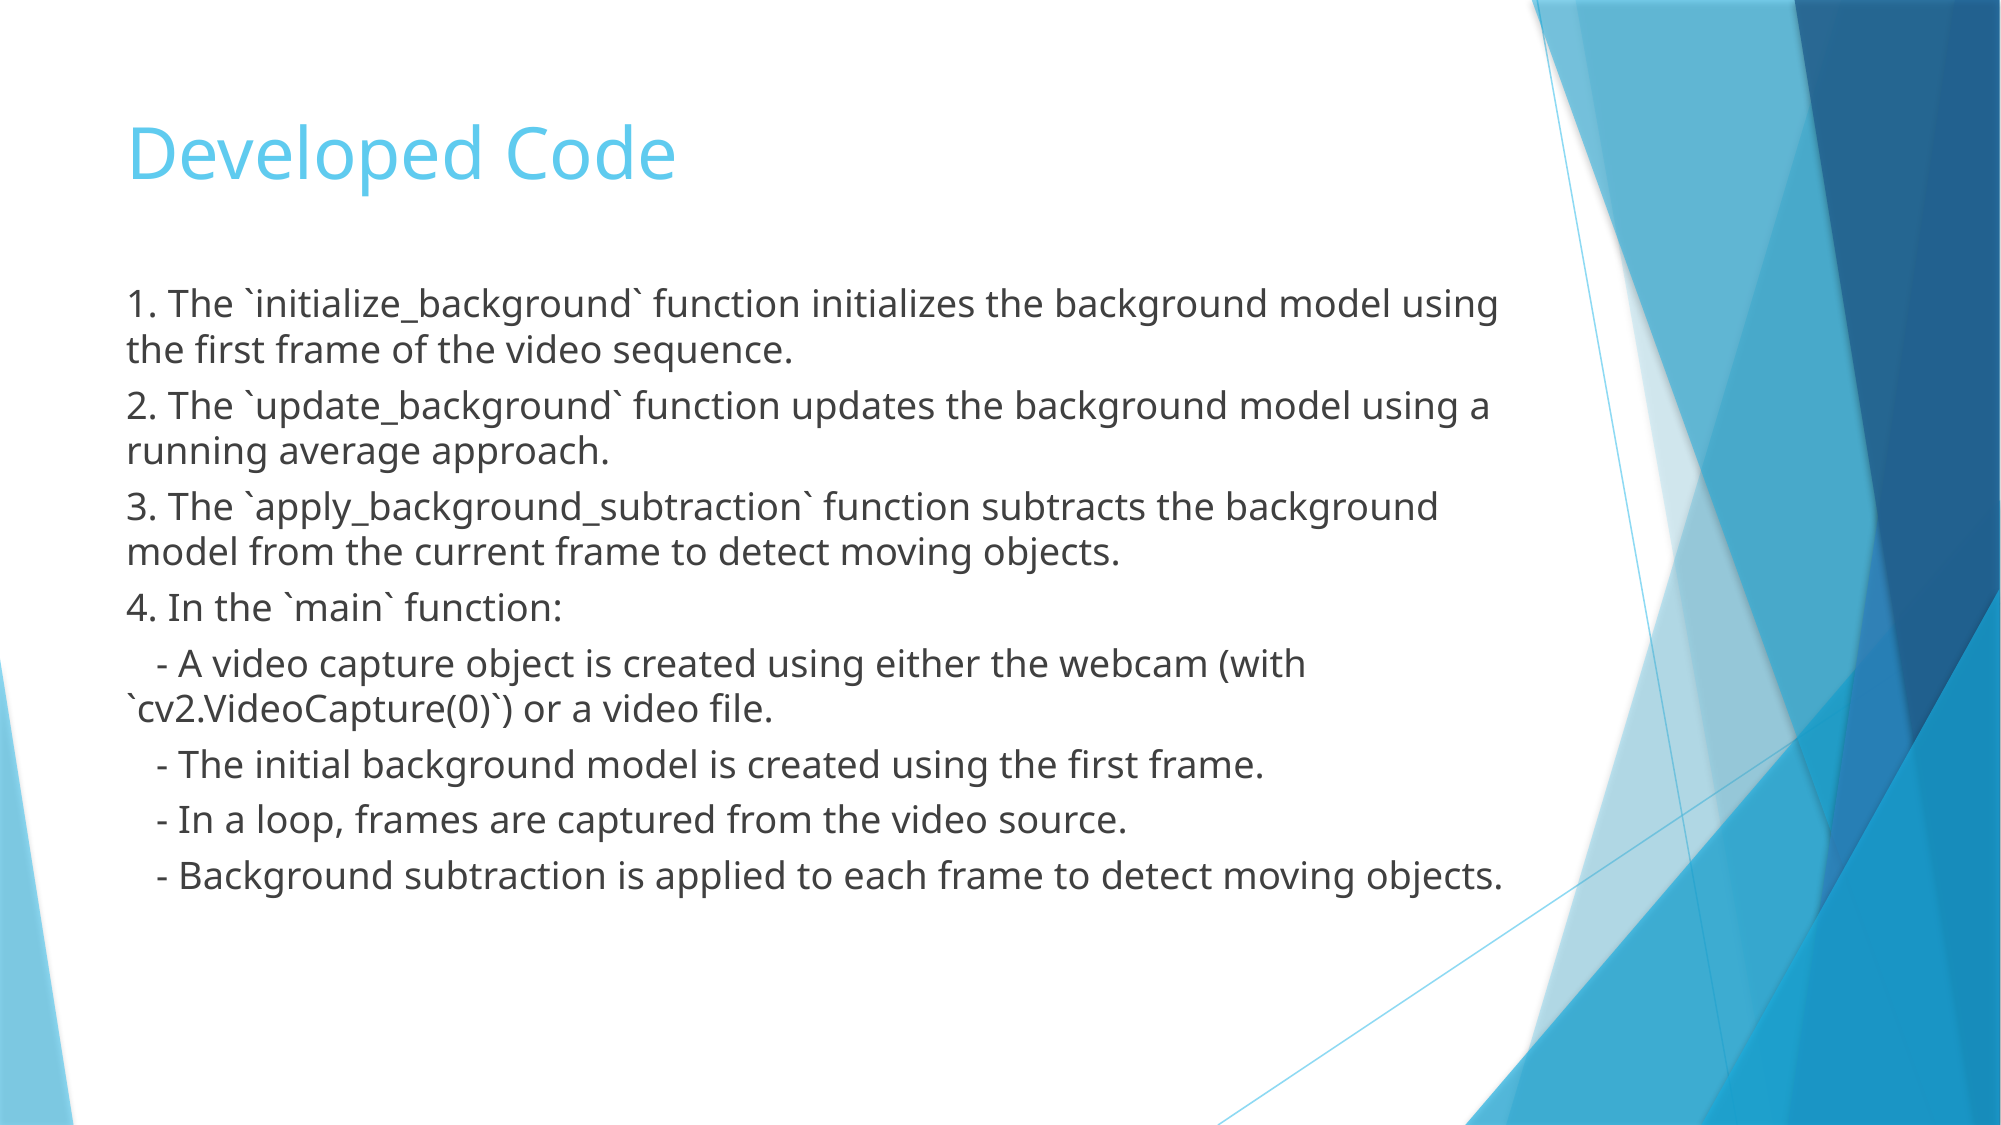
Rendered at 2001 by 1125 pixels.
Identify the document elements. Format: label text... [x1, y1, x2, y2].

title Developed Code [111, 99, 1522, 202]
list 1. The `initialize_background` function initializes the background model using the first frame of the video sequence. 2. The `update_background` function updates the background model using a running average approach. 3. The `apply_background_subtraction` function subtracts the background model from the current frame to detect moving objects. 4. In the `main` function: - A video capture object is created using either the webcam (with `cv2.VideoCapture(0)`) or a video file. - The initial background model is created using the first frame. - In a loop, frames are captured from the video source. - Background subtraction is applied to each frame to detect moving objects. [111, 241, 1522, 992]
